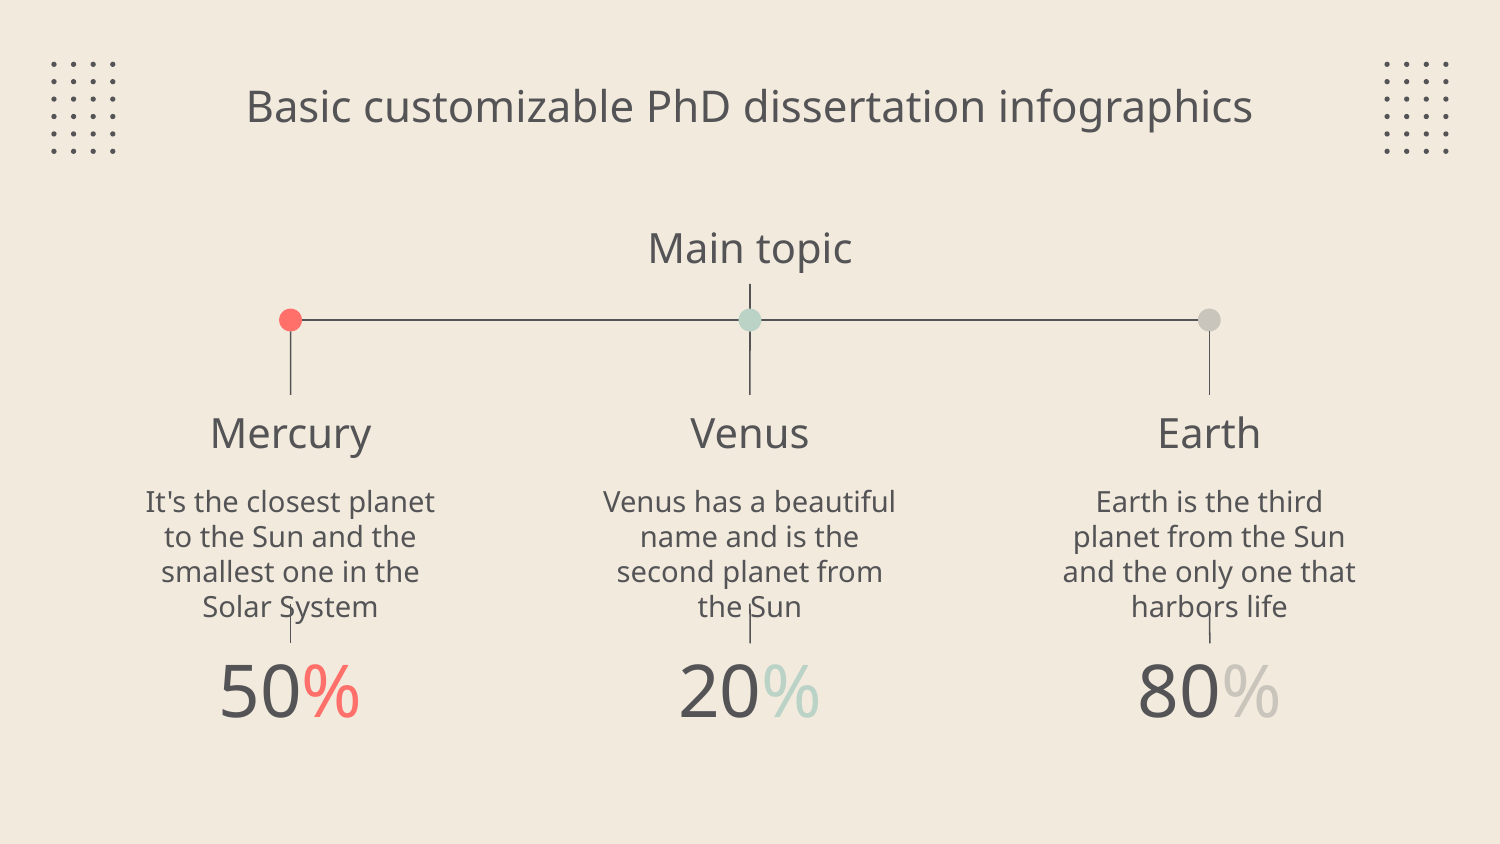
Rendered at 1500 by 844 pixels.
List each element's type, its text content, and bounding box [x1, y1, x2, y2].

text_box 80% [1037, 643, 1383, 734]
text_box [577, 394, 923, 604]
text_box 20% [577, 643, 923, 734]
text_box [279, 308, 302, 332]
text_box [738, 308, 762, 332]
title Basic customizable PhD dissertation infographics [118, 60, 1382, 155]
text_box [507, 77, 545, 527]
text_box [1036, 394, 1383, 604]
text_box Main topic [577, 208, 923, 284]
text_box 50% [118, 643, 463, 734]
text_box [955, 77, 993, 527]
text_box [117, 394, 464, 604]
text_box [1198, 308, 1221, 332]
